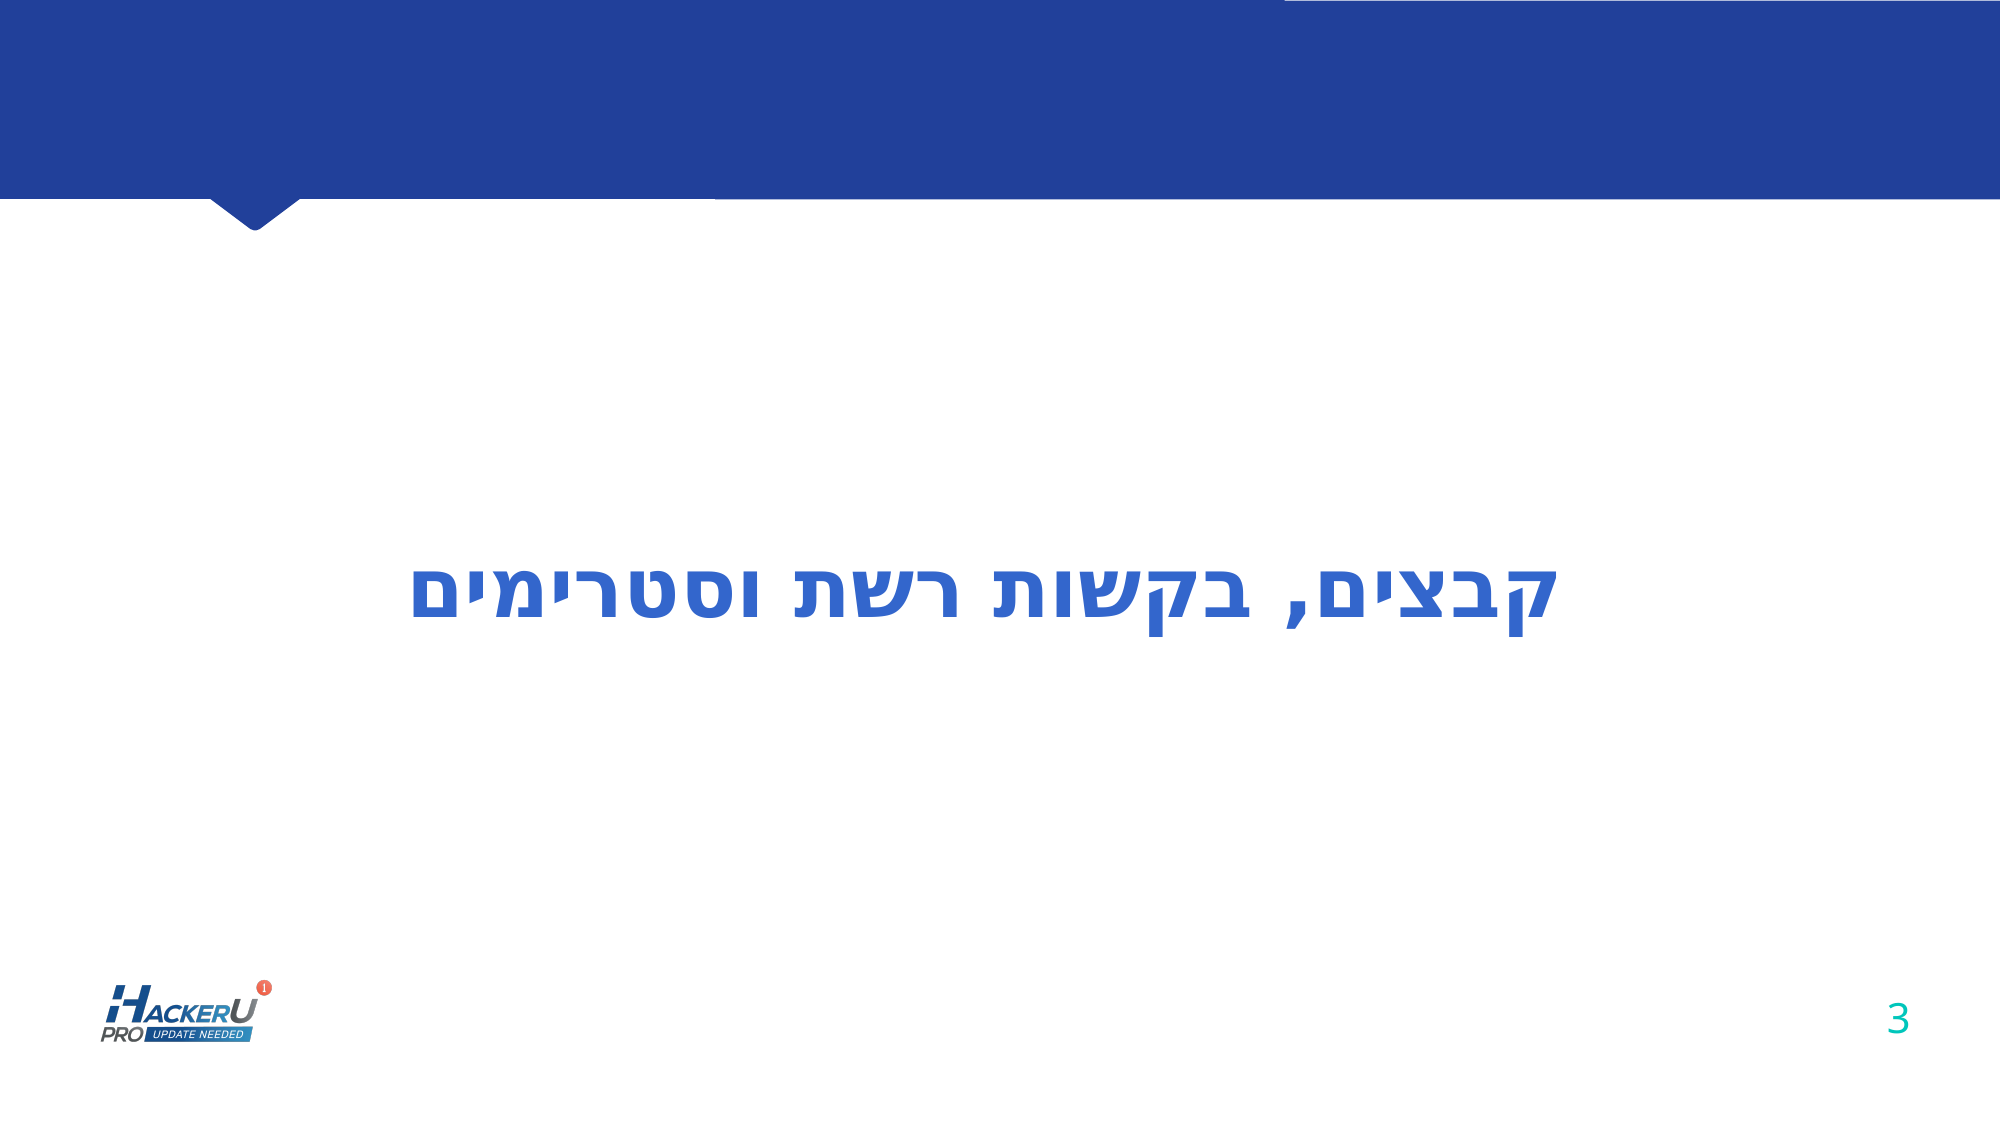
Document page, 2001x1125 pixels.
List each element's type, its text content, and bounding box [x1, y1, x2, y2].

title קבצים, בקשות רשת וסטרימים [132, 482, 1868, 643]
picture [78, 971, 291, 1053]
slide_number 3 [1751, 970, 1926, 1051]
